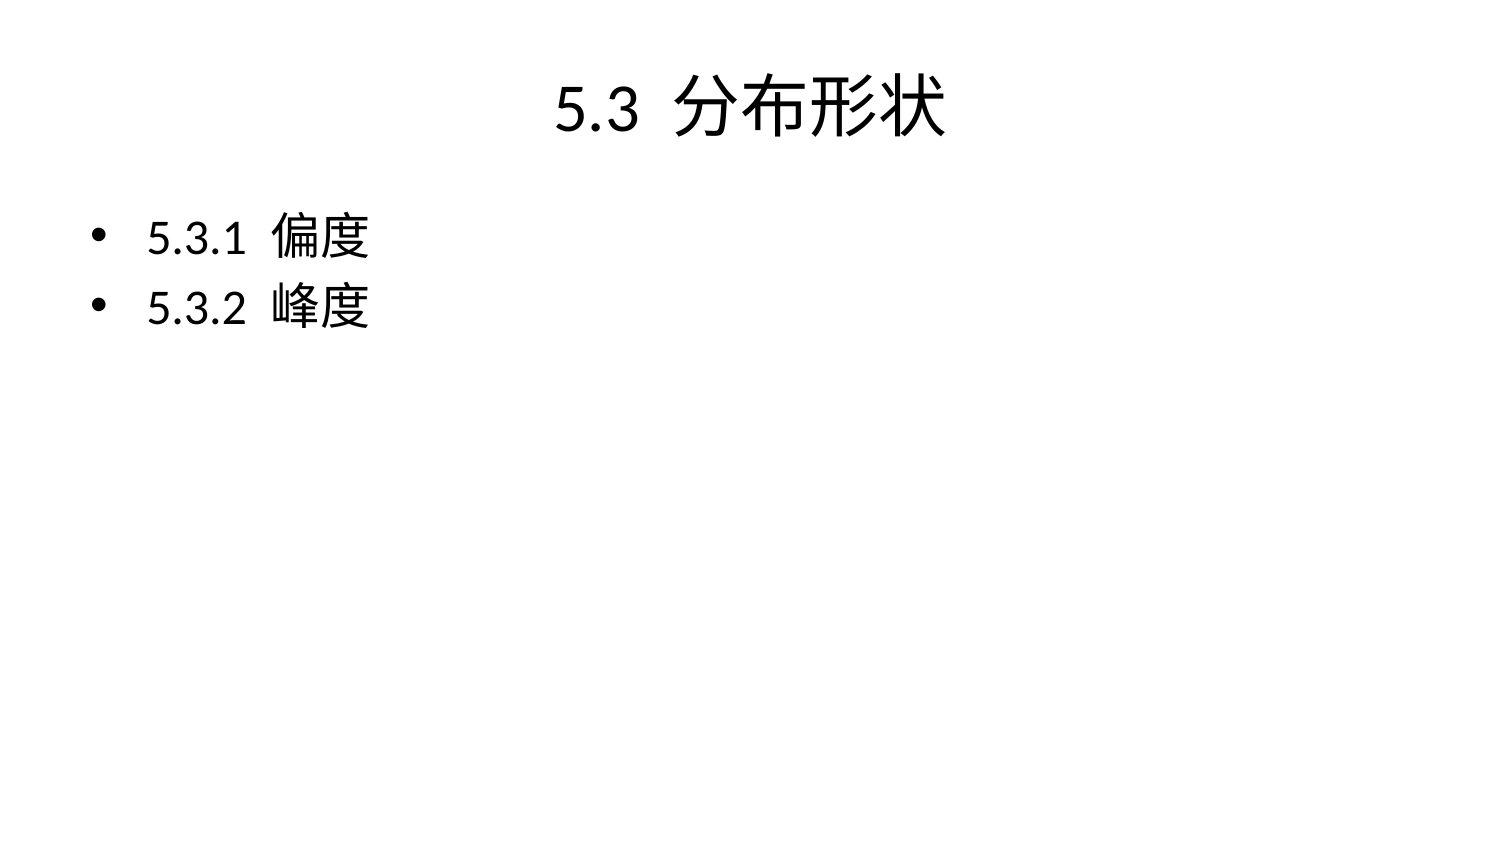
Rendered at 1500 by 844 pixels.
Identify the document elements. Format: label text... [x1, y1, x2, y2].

title 5.3 分布形状 [75, 33, 1425, 175]
list 5.3.1 偏度 5.3.2 峰度 [75, 196, 1425, 754]
